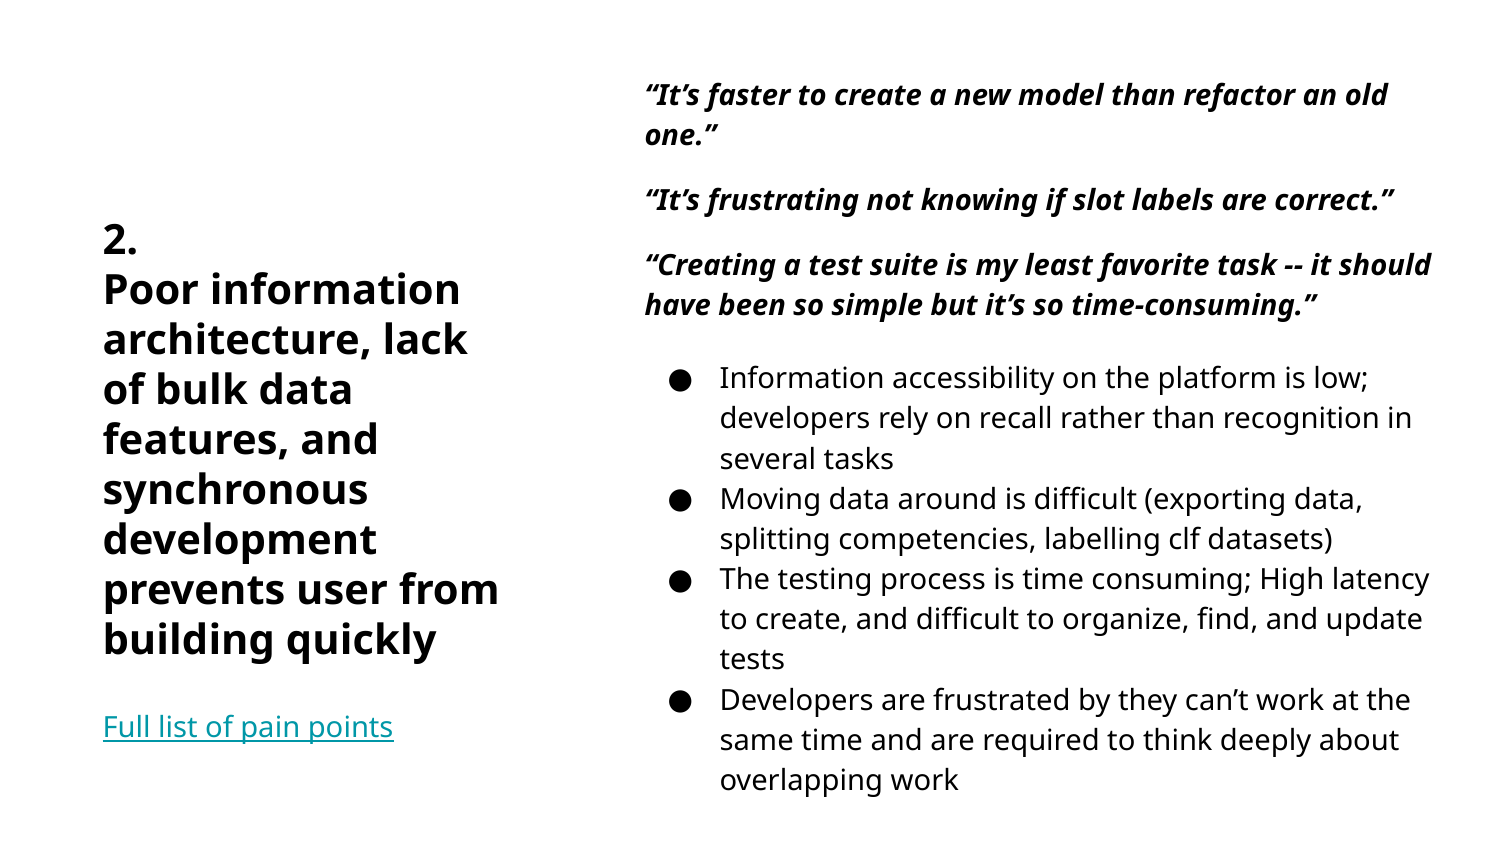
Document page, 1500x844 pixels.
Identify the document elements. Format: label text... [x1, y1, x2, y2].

text_box Full list of pain points [87, 687, 420, 786]
text_box “It’s faster to create a new model than refactor an old one.” “It’s frustrating not knowing if slot labels are correct.” “Creating a test suite is my least favorite task -- it should have been so simple but it’s so time-consuming.” [629, 55, 1455, 238]
text_box Information accessibility on the platform is low; developers rely on recall rather than recognition in several tasks Moving data around is difficult (exporting data, splitting competencies, labelling clf datasets) The testing process is time consuming; High latency to create, and difficult to organize, find, and update tests Developers are frustrated by they can’t work at the same time and are required to think deeply about overlapping work [629, 339, 1455, 626]
text_box 2. Poor information architecture, lack of bulk data features, and synchronous development prevents user from building quickly [87, 197, 533, 472]
